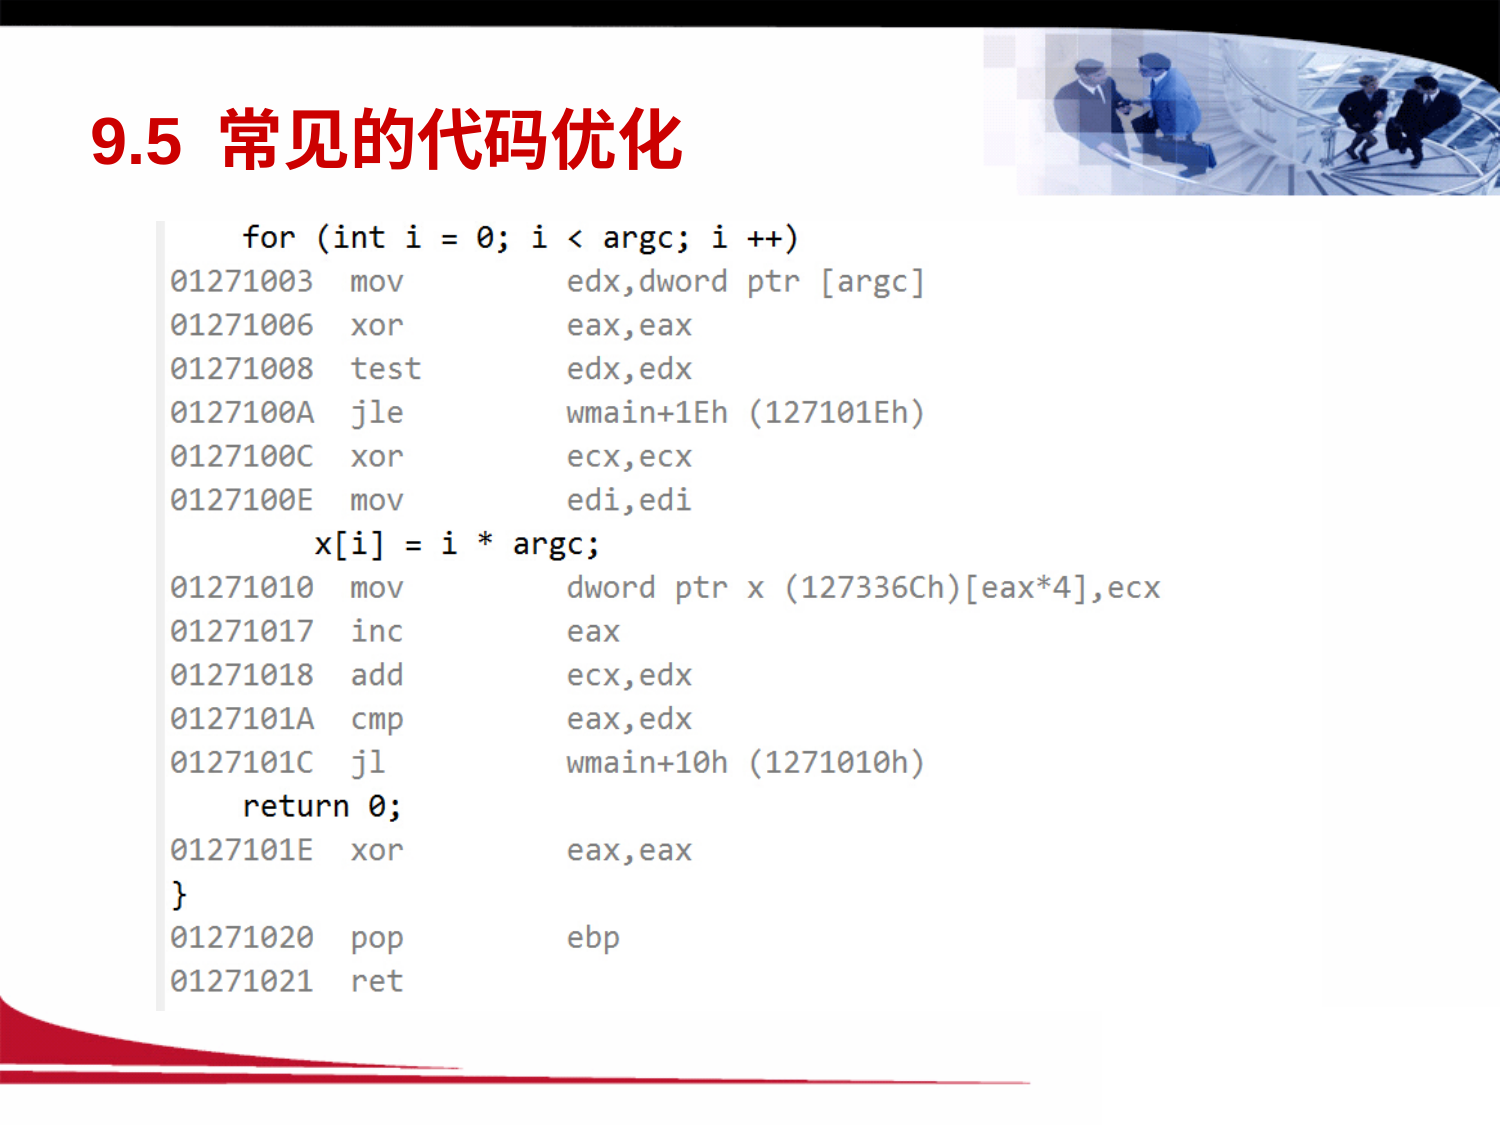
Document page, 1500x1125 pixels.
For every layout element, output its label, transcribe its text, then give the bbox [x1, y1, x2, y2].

picture [0, 0, 1500, 1125]
title 9.5 常见的代码优化 [75, 75, 1013, 200]
